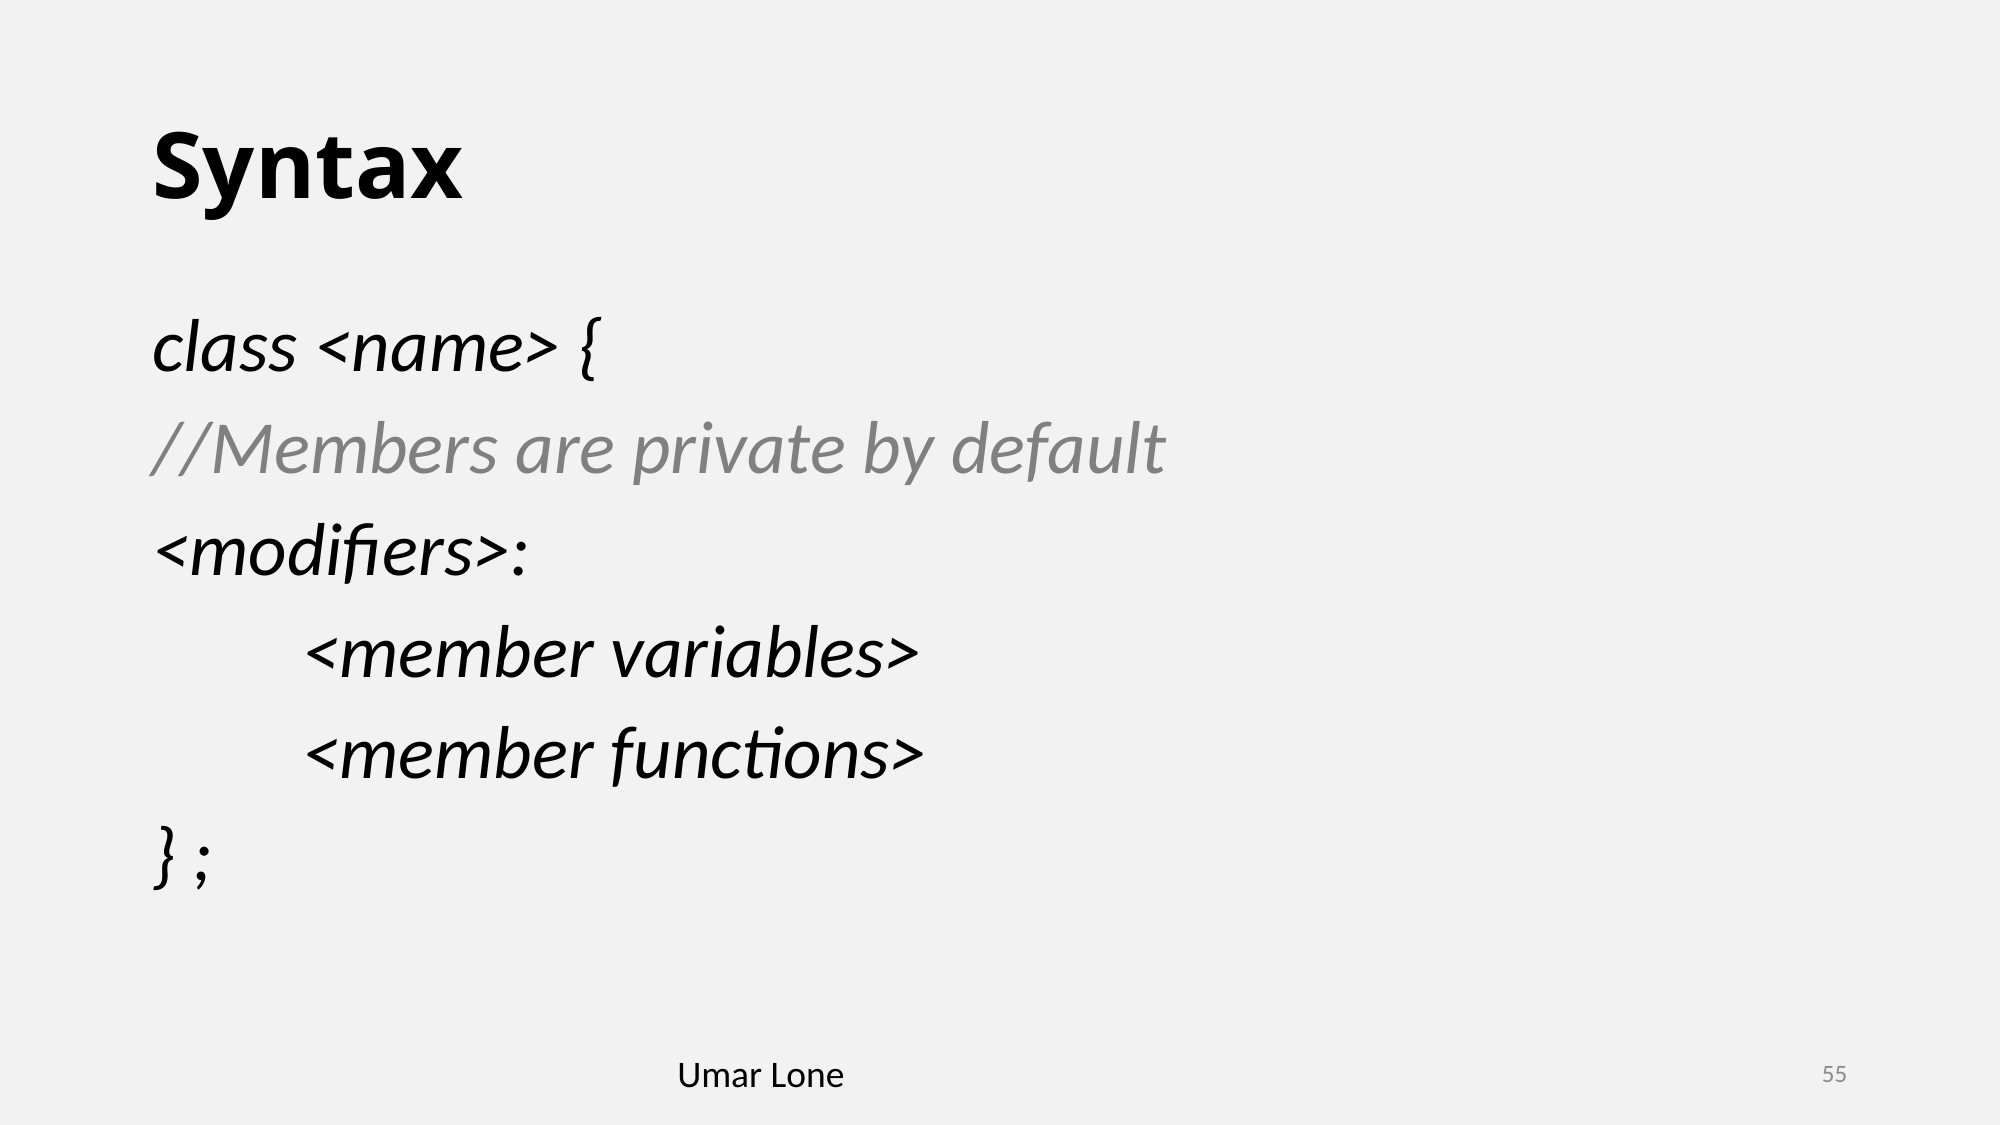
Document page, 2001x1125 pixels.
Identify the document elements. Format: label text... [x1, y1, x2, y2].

title Syntax [137, 59, 1863, 278]
slide_number 55 [1412, 1042, 1863, 1103]
list class <name> { //Members are private by default <modifiers>: <member variables> <member functions> } ; [137, 299, 1863, 1014]
footer Umar Lone [662, 1042, 1338, 1103]
